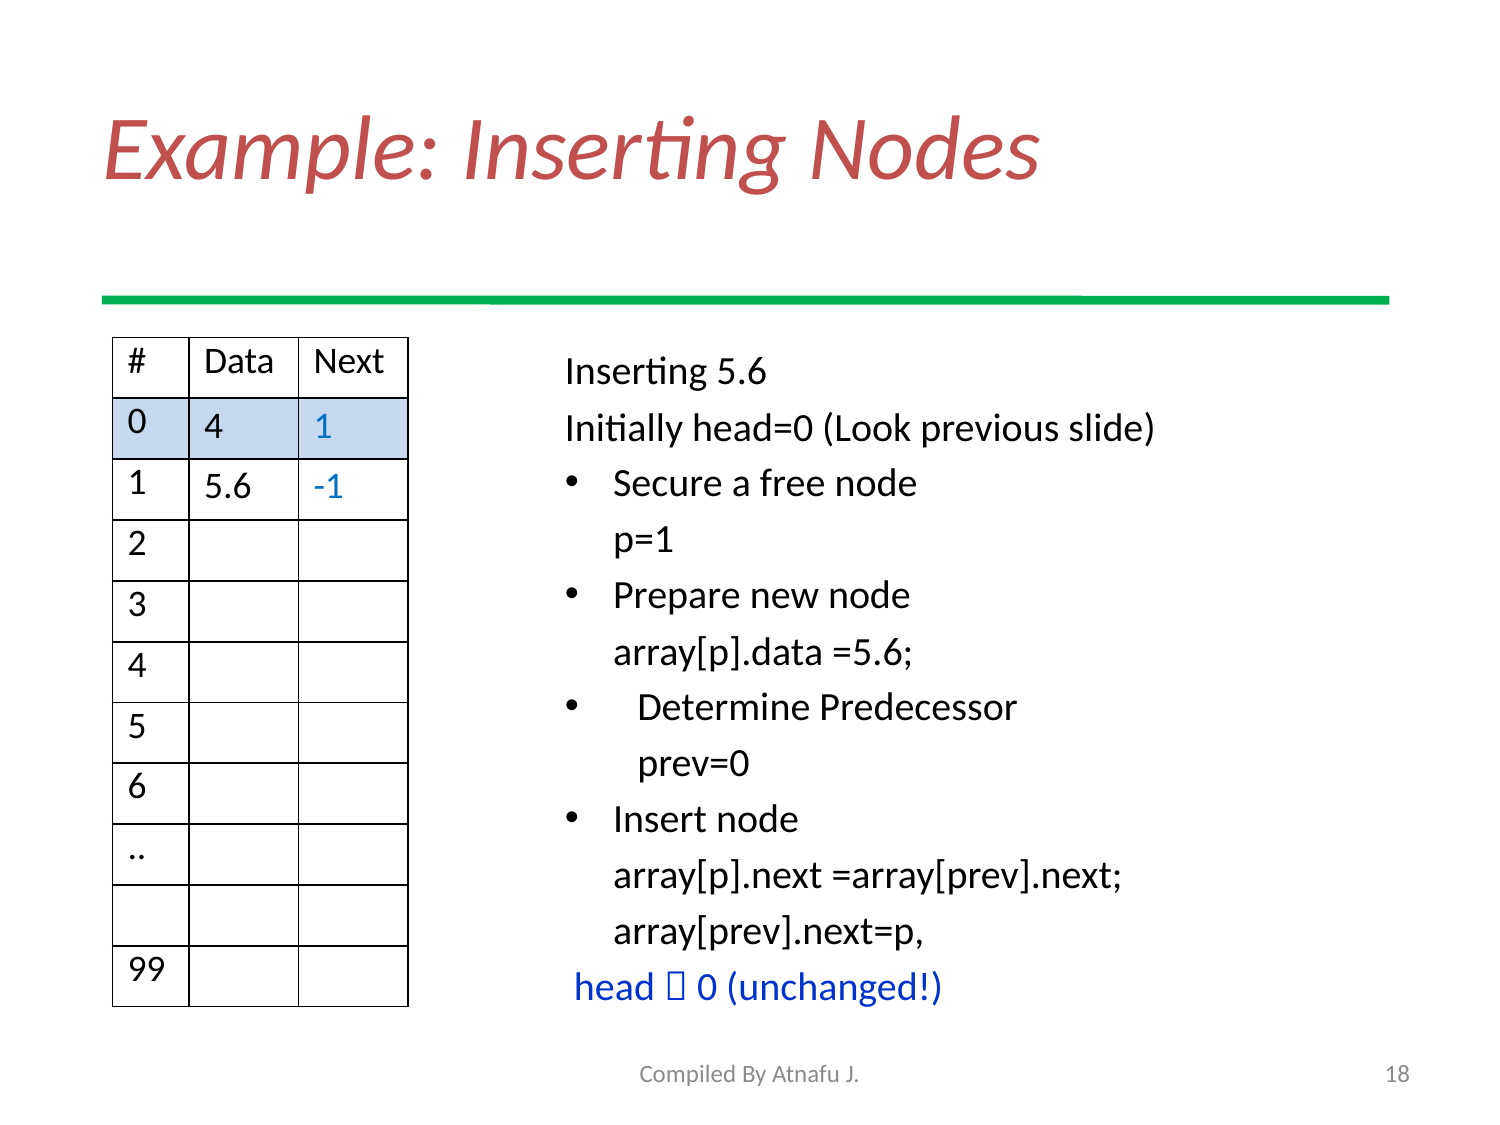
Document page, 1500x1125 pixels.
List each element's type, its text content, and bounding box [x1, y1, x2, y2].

table_cell [299, 886, 407, 945]
text_box Inserting 5.6 Initially head=0 (Look previous slide) Secure a free node p=1 Prepare new node array[p].data =5.6; Determine Predecessor prev=0 Insert node array[p].next =array[prev].next; array[prev].next=p, head  0 (unchanged!) [549, 337, 1411, 1025]
table_cell [299, 764, 407, 823]
table_cell 5.6 [190, 460, 298, 519]
table_cell 6 [113, 764, 188, 823]
table_cell 0 [113, 399, 188, 458]
table_cell [299, 703, 407, 762]
table_cell 2 [113, 521, 188, 580]
table_cell [190, 703, 298, 762]
table_cell 1 [299, 399, 407, 458]
table_header # [113, 338, 188, 397]
list [101, 375, 1377, 1050]
table_cell [190, 643, 298, 702]
table_cell [190, 582, 298, 641]
table_cell 4 [190, 399, 298, 458]
slide_number 18 [1074, 1042, 1425, 1103]
table_cell [299, 521, 407, 580]
table_cell [190, 825, 298, 884]
table_cell [190, 947, 298, 1006]
table_cell 1 [113, 460, 188, 519]
table_cell .. [113, 825, 188, 884]
footer Compiled By Atnafu J. [512, 1042, 988, 1103]
table_cell [299, 825, 407, 884]
title Example: Inserting Nodes [86, 49, 1437, 237]
table_cell [190, 764, 298, 823]
table_header Data [190, 338, 298, 397]
table_cell 99 [113, 947, 188, 1006]
table_cell 5 [113, 703, 188, 762]
table_cell 3 [113, 582, 188, 641]
table_cell [299, 643, 407, 702]
table_cell [113, 886, 188, 945]
table_cell [190, 886, 298, 945]
table_header Next [299, 338, 407, 397]
table_cell [299, 947, 407, 1006]
table_cell [190, 521, 298, 580]
table_cell 4 [113, 643, 188, 702]
table_cell -1 [299, 460, 407, 519]
table_cell [299, 582, 407, 641]
